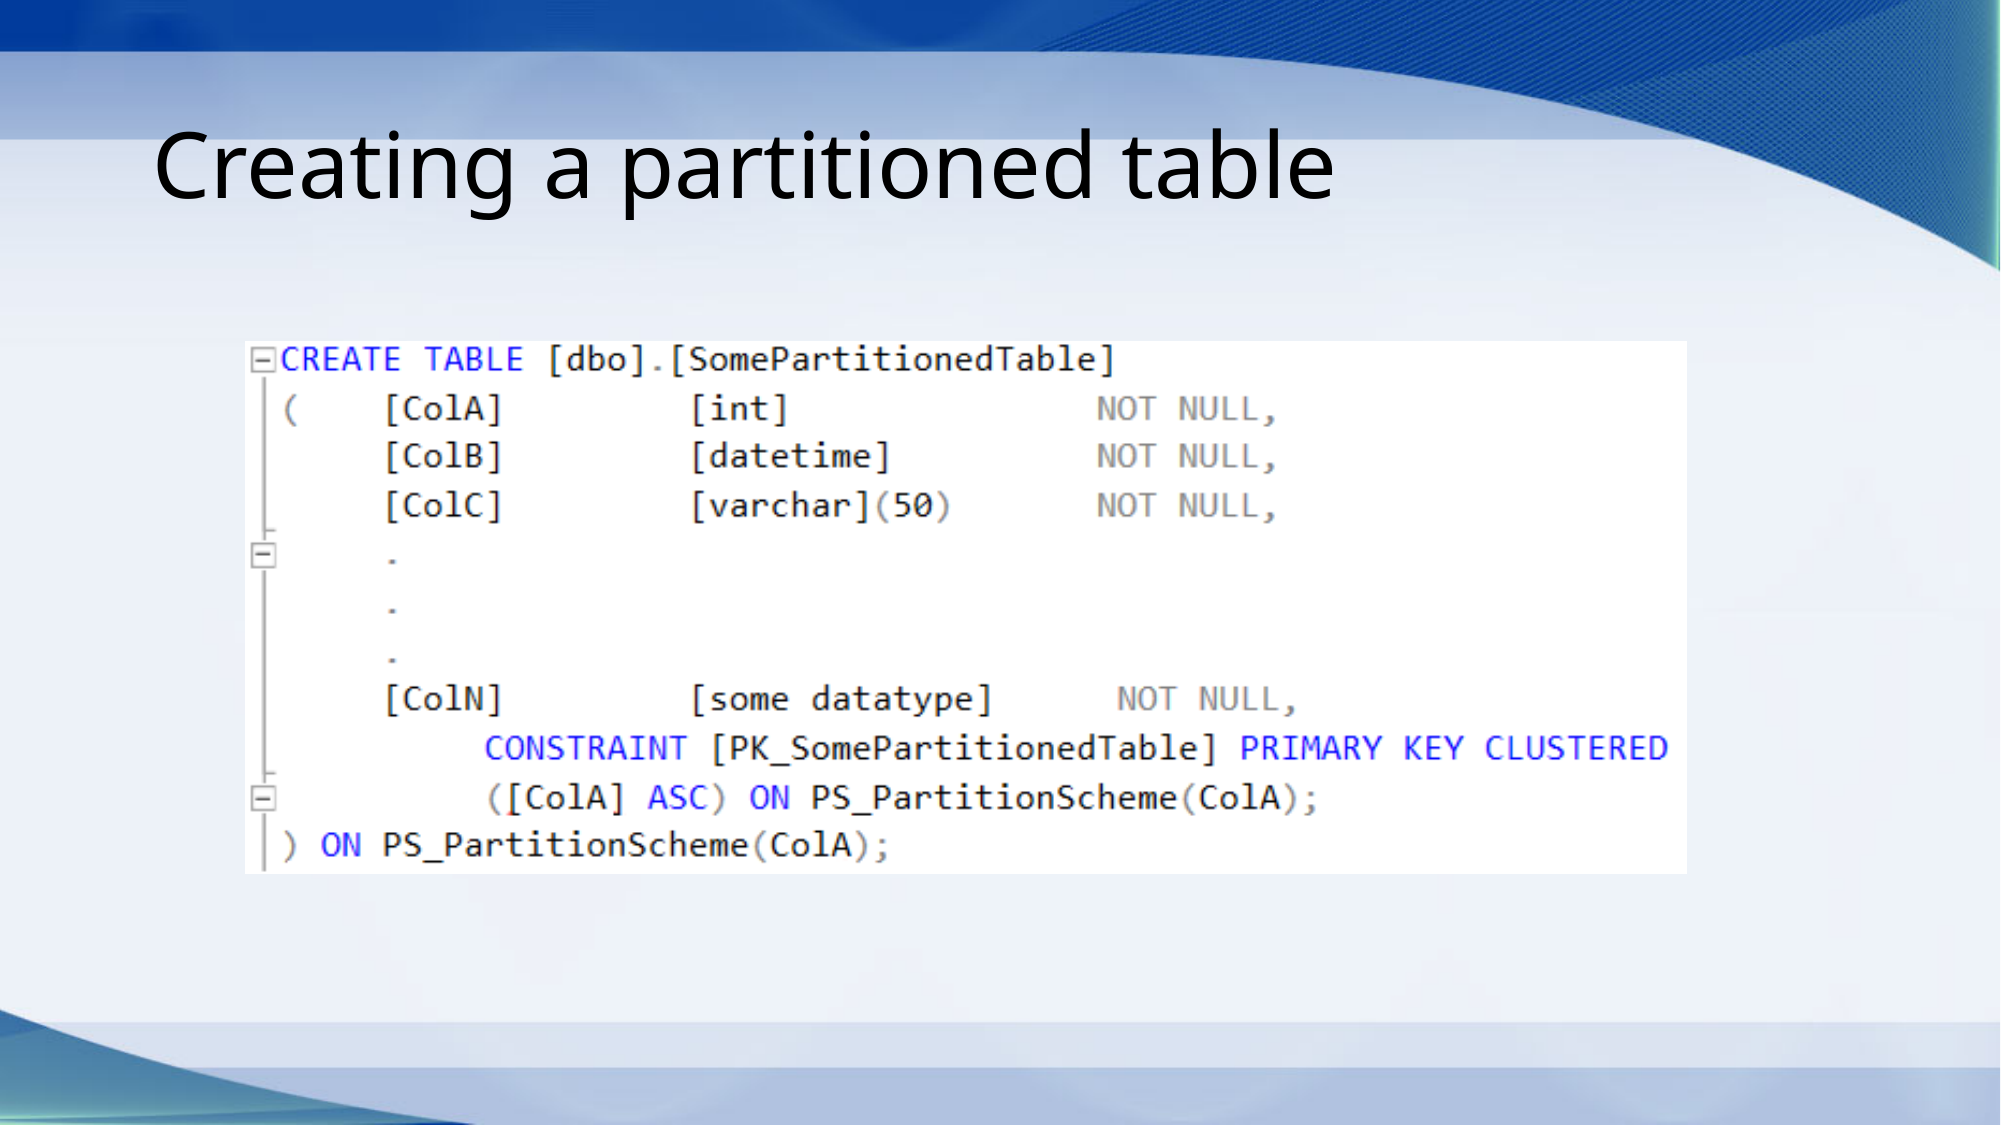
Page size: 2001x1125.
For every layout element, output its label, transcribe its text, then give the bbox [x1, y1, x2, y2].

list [245, 341, 1687, 874]
picture [0, 0, 2001, 1125]
title Creating a partitioned table [137, 59, 1863, 278]
